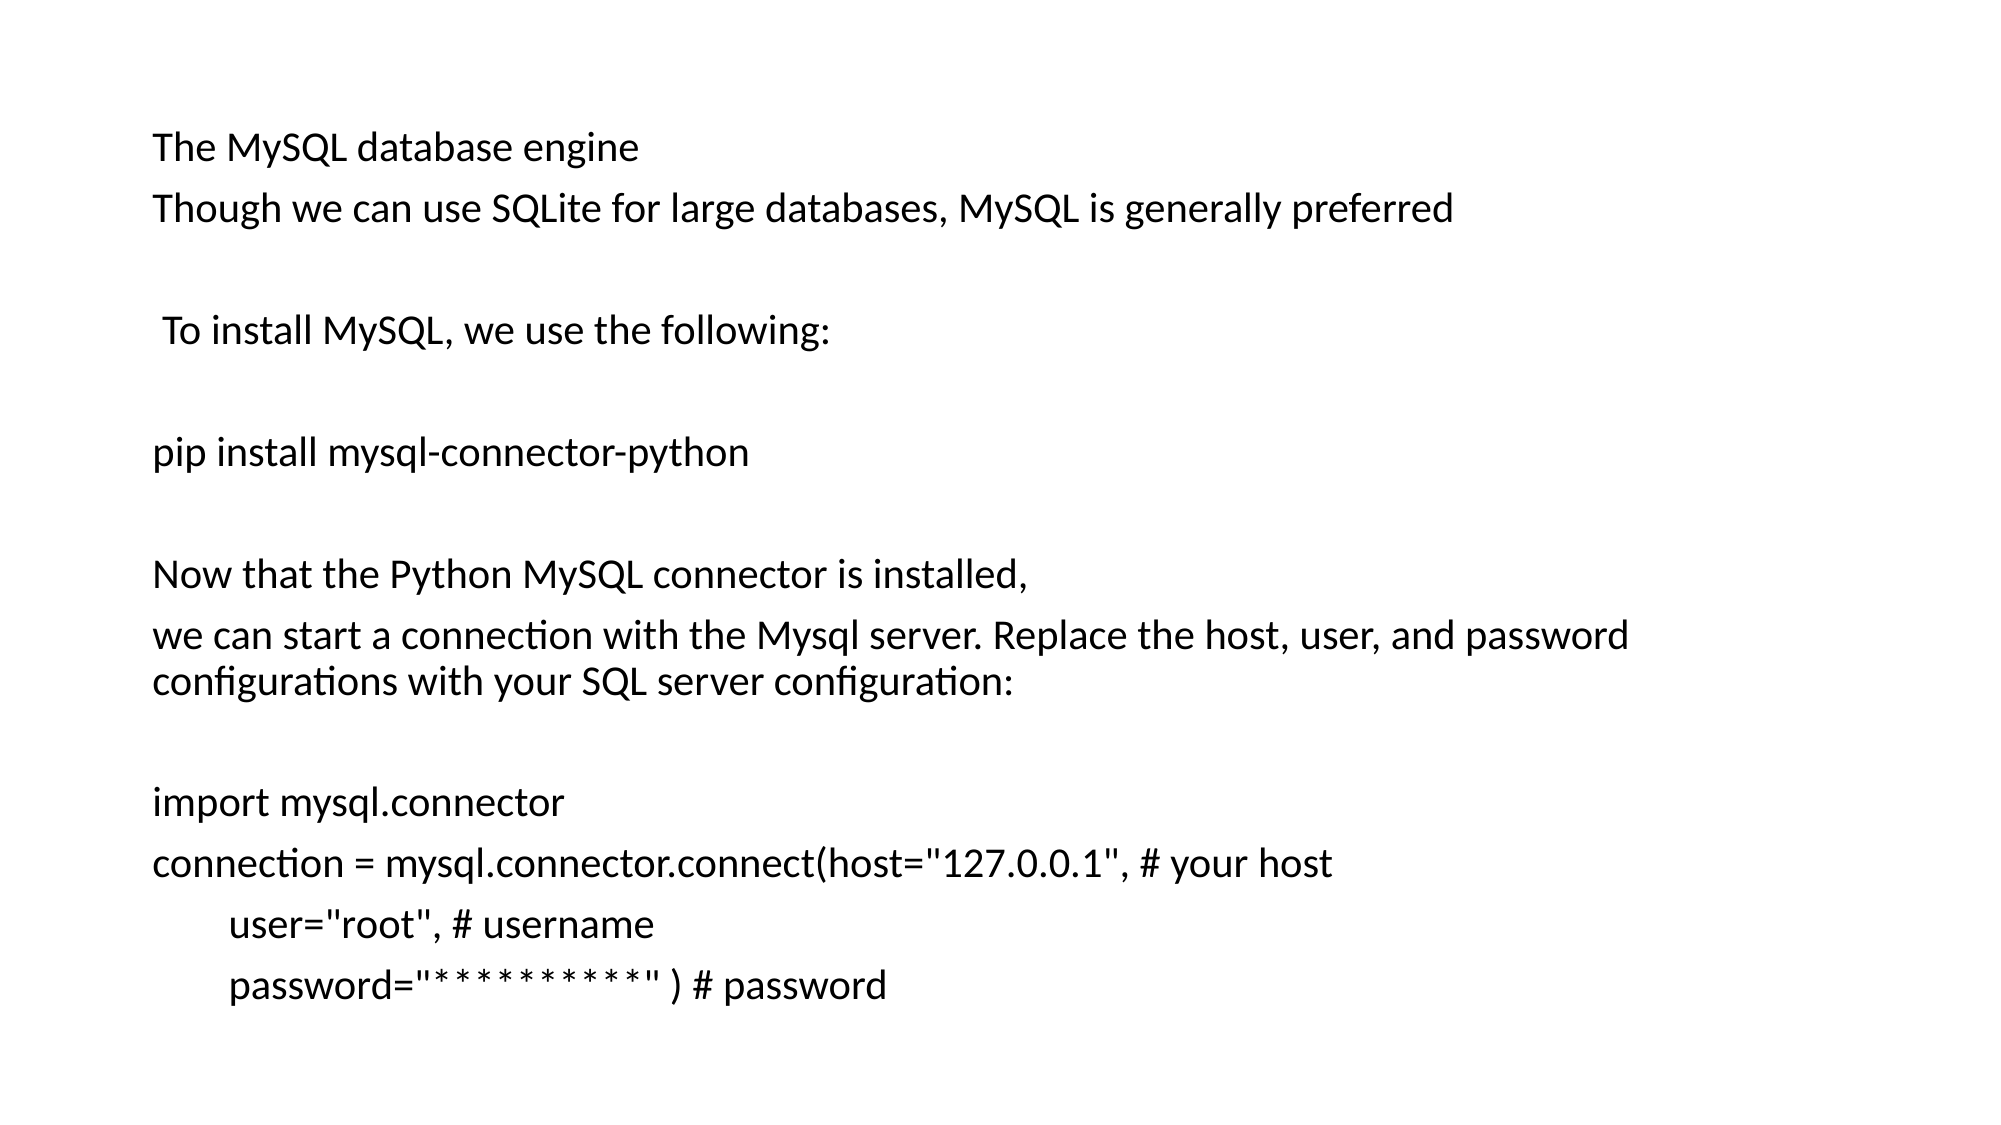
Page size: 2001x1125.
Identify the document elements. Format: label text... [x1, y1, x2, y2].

list The MySQL database engine Though we can use SQLite for large databases, MySQL is generally preferred To install MySQL, we use the following: pip install mysql-connector-python Now that the Python MySQL connector is installed, we can start a connection with the Mysql server. Replace the host, user, and password configurations with your SQL server configuration: import mysql.connector connection = mysql.connector.connect(host="127.0.0.1", # your host user="root", # username password="**********" ) # password [137, 117, 1863, 1026]
